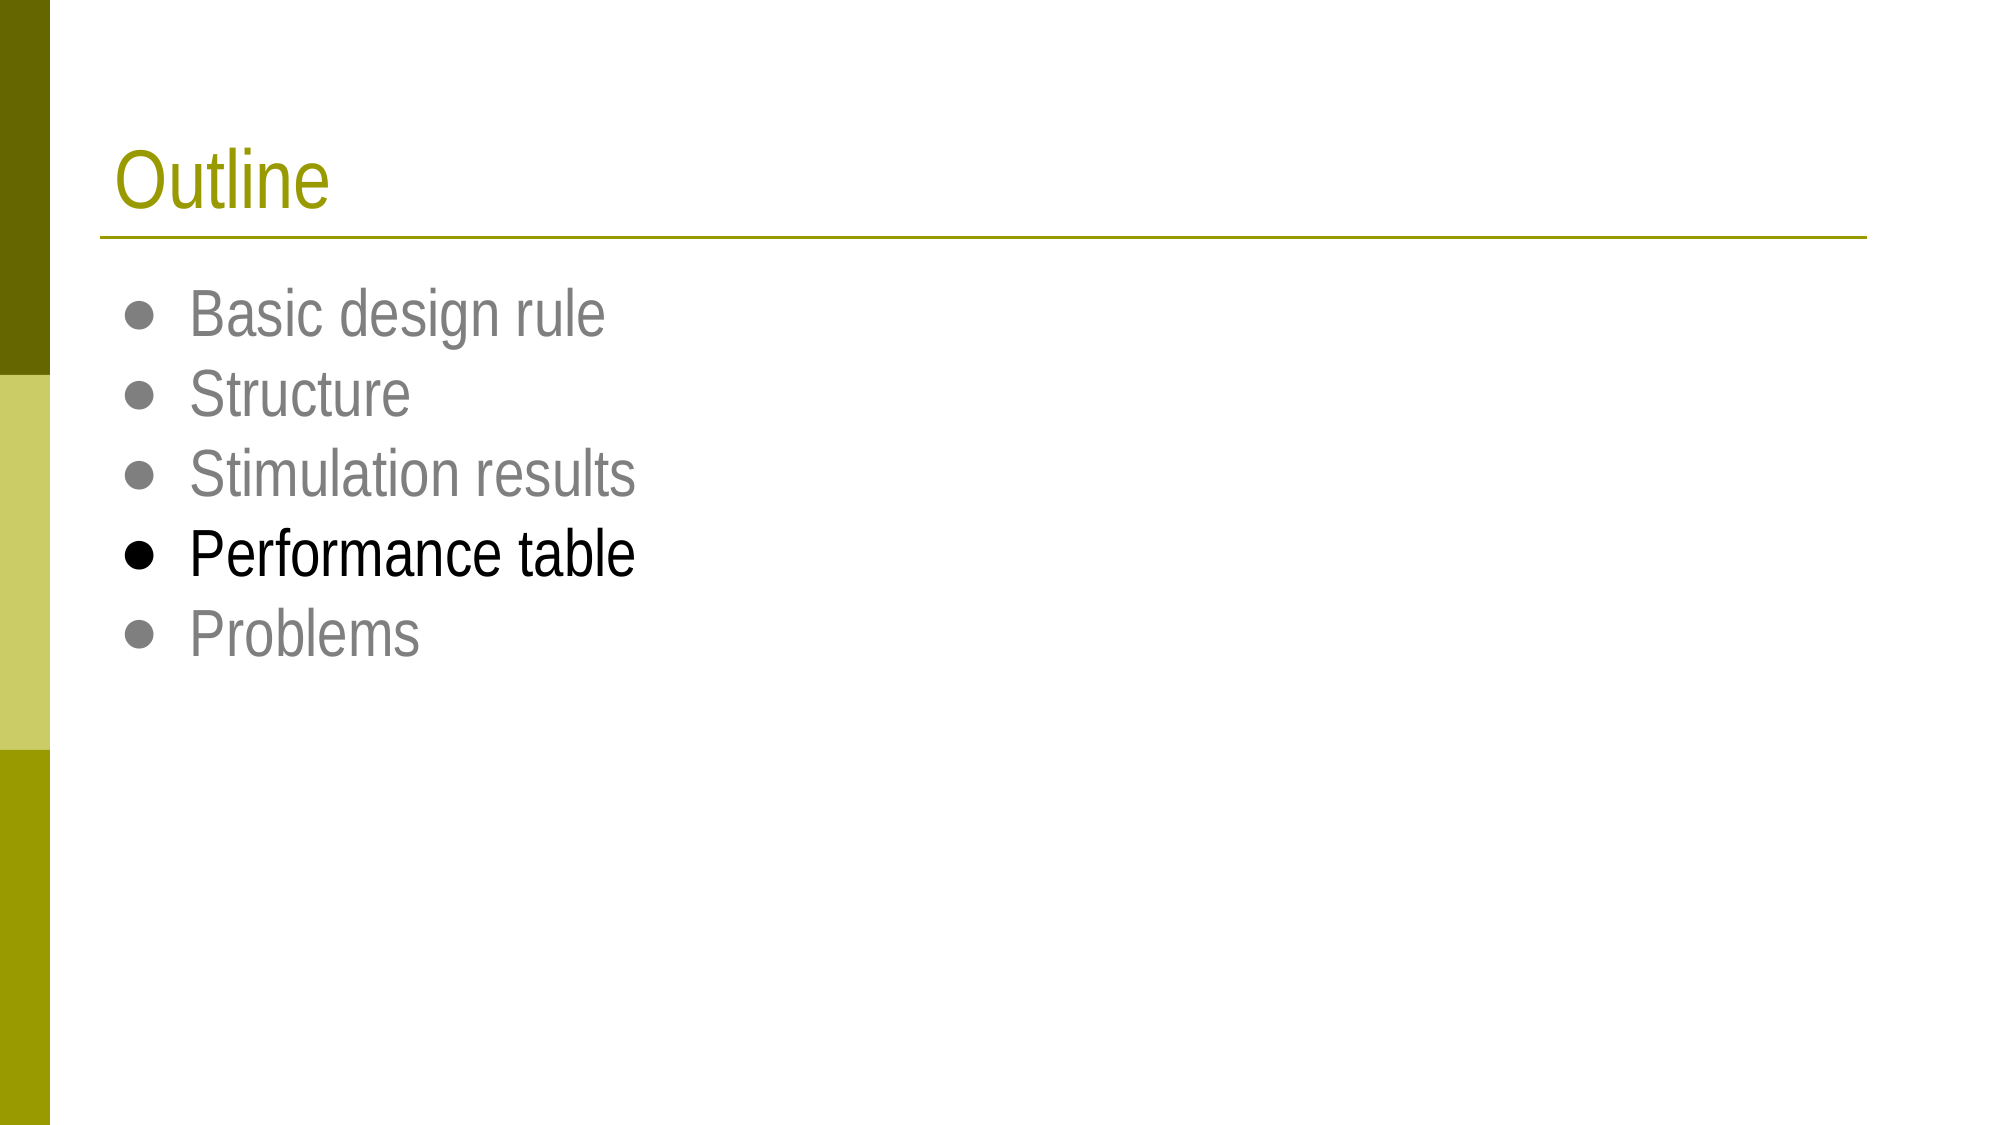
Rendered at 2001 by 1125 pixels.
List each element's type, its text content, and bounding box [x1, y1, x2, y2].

list Basic design rule Structure Stimulation results Performance table Problems [99, 262, 1900, 1125]
title Outline [99, 45, 1900, 233]
